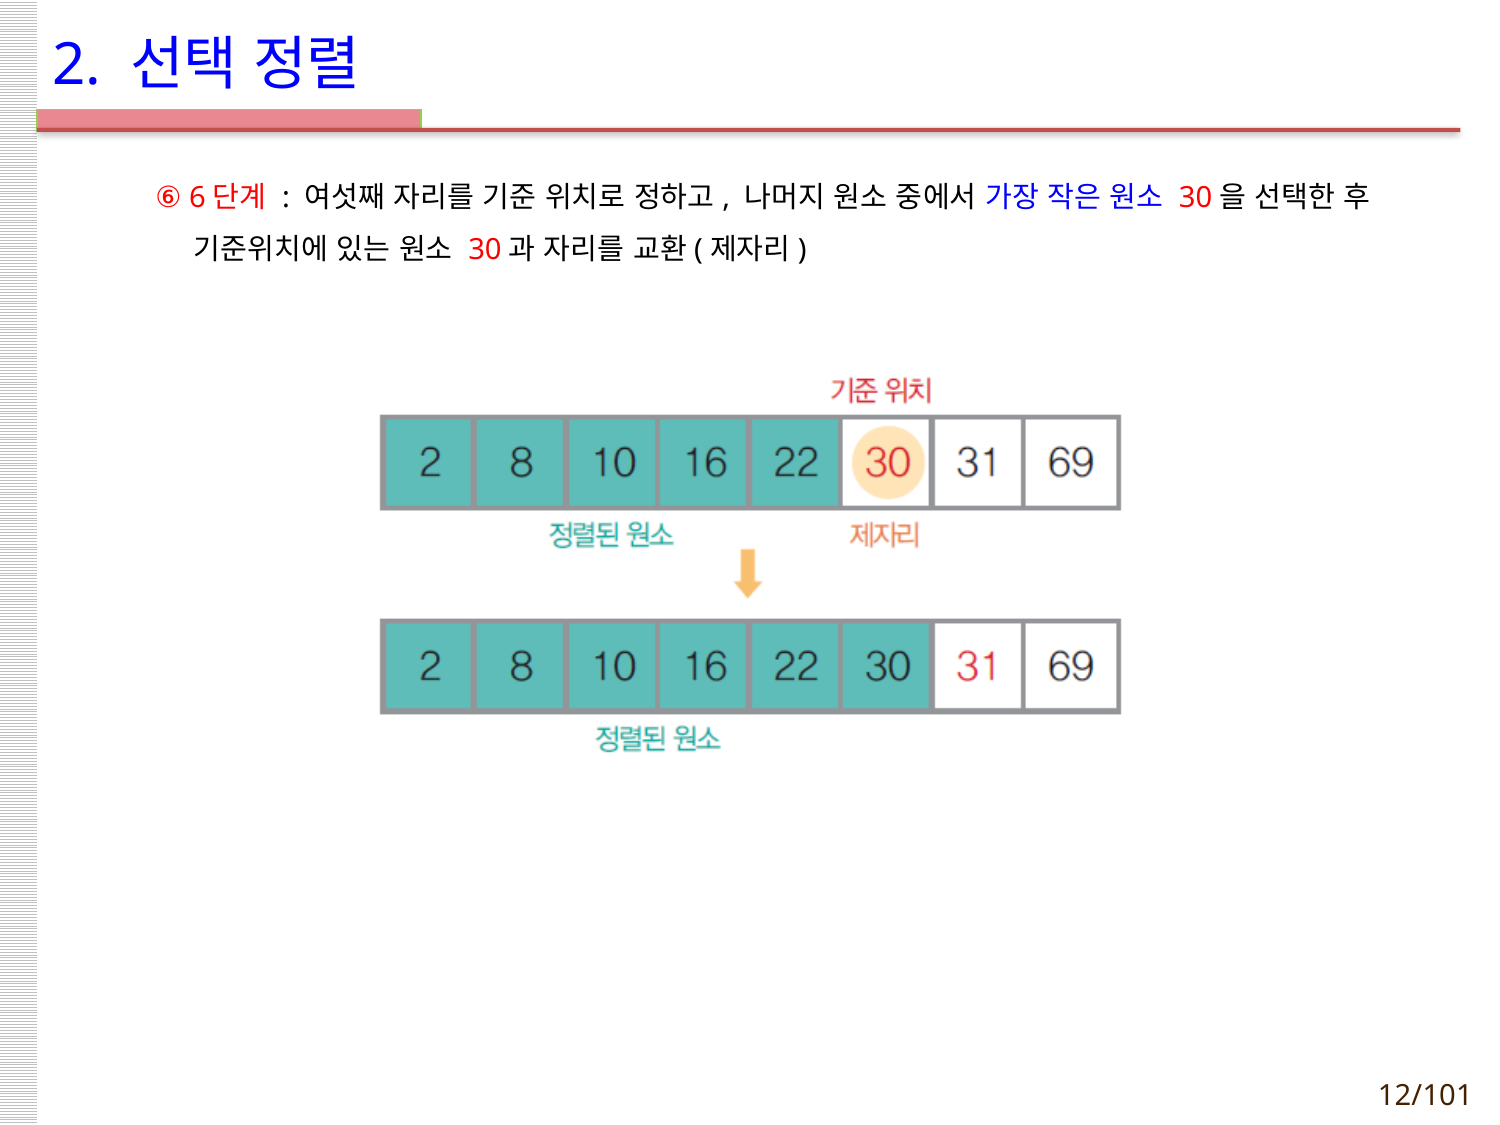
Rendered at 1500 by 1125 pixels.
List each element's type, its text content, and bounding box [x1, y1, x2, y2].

picture [373, 368, 1126, 757]
list ⑥ 6단계 : 여섯째 자리를 기준 위치로 정하고, 나머지 원소 중에서 가장 작은 원소 30을 선택한 후 기준위치에 있는 원소 30과 자리를 교환(제자리) [37, 152, 1463, 1091]
title 2. 선택 정렬 [37, 13, 1278, 109]
